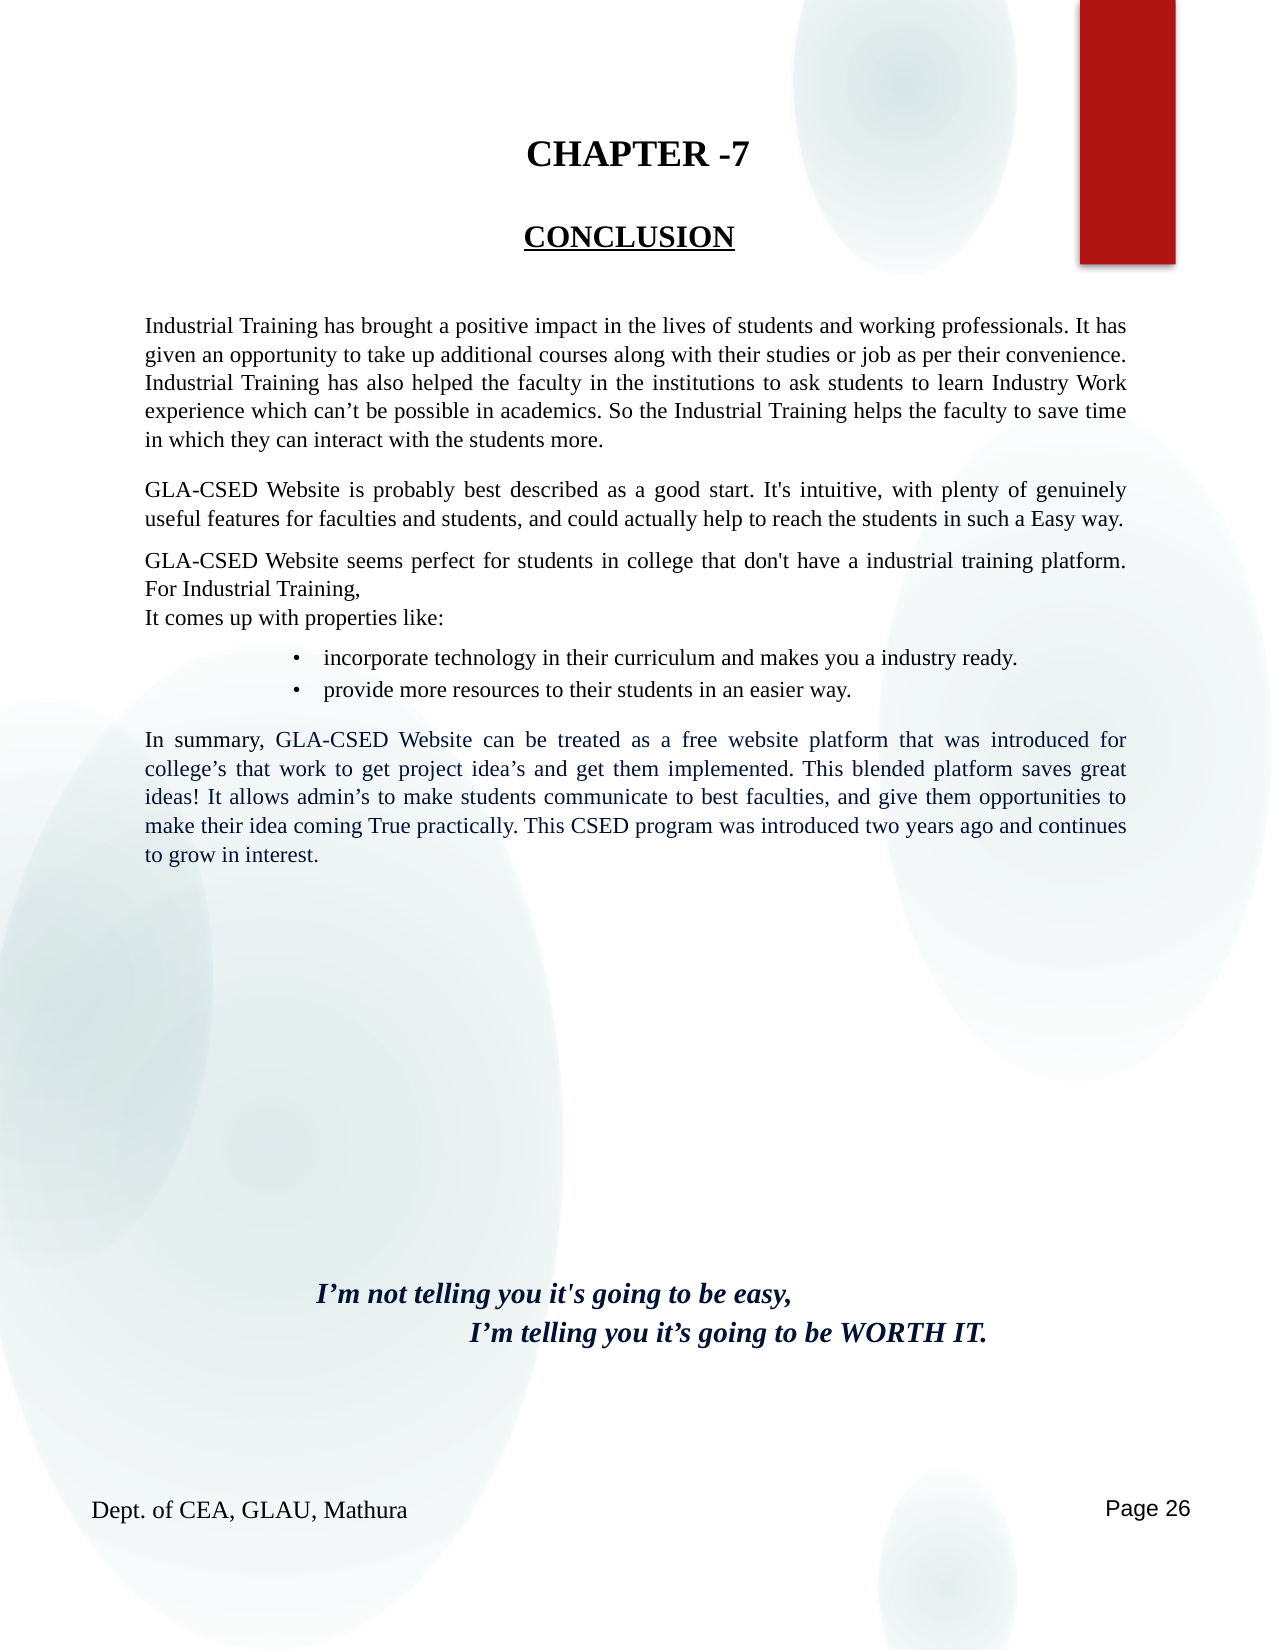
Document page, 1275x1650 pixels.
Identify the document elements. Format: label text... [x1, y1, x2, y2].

text_box Page 26 [1105, 1493, 1197, 1523]
text_box Dept. of CEA, GLAU, Mathura [91, 1493, 415, 1523]
text_box I’m not telling you it's going to be easy, I’m telling you it’s going to be WORTH IT. [316, 1274, 1019, 1345]
text_box Industrial Training has brought a positive impact in the lives of students and working professionals. It has given an opportunity to take up additional courses along with their studies or job as per their convenience. Industrial Training has also helped the faculty in the institutions to ask students to learn Industry Work experience which can’t be possible in academics. So the Industrial Training helps the faculty to save time in which they can interact with the students more. GLA-CSED Website is probably best described as a good start. It's intuitive, with plenty of genuinely useful features for faculties and students, and could actually help to reach the students in such a Easy way. GLA-CSED Website seems perfect for students in college that don't have a industrial training platform. For Industrial Training, It comes up with properties like: • incorporate technology in their curriculum and makes you a industry ready. • provide more resources to their students in an easier way. In summary, GLA-CSED Website can be treated as a free website platform that was introduced for college’s that work to get project idea’s and get them implemented. This blended platform saves great ideas! It allows admin’s to make students communicate to best faculties, and give them opportunities to make their idea coming True practically. This CSED program was introduced two years ago and continues to grow in interest. [144, 309, 1129, 977]
text_box CONCLUSION [523, 215, 754, 246]
text_box CHAPTER -7 [526, 128, 741, 161]
